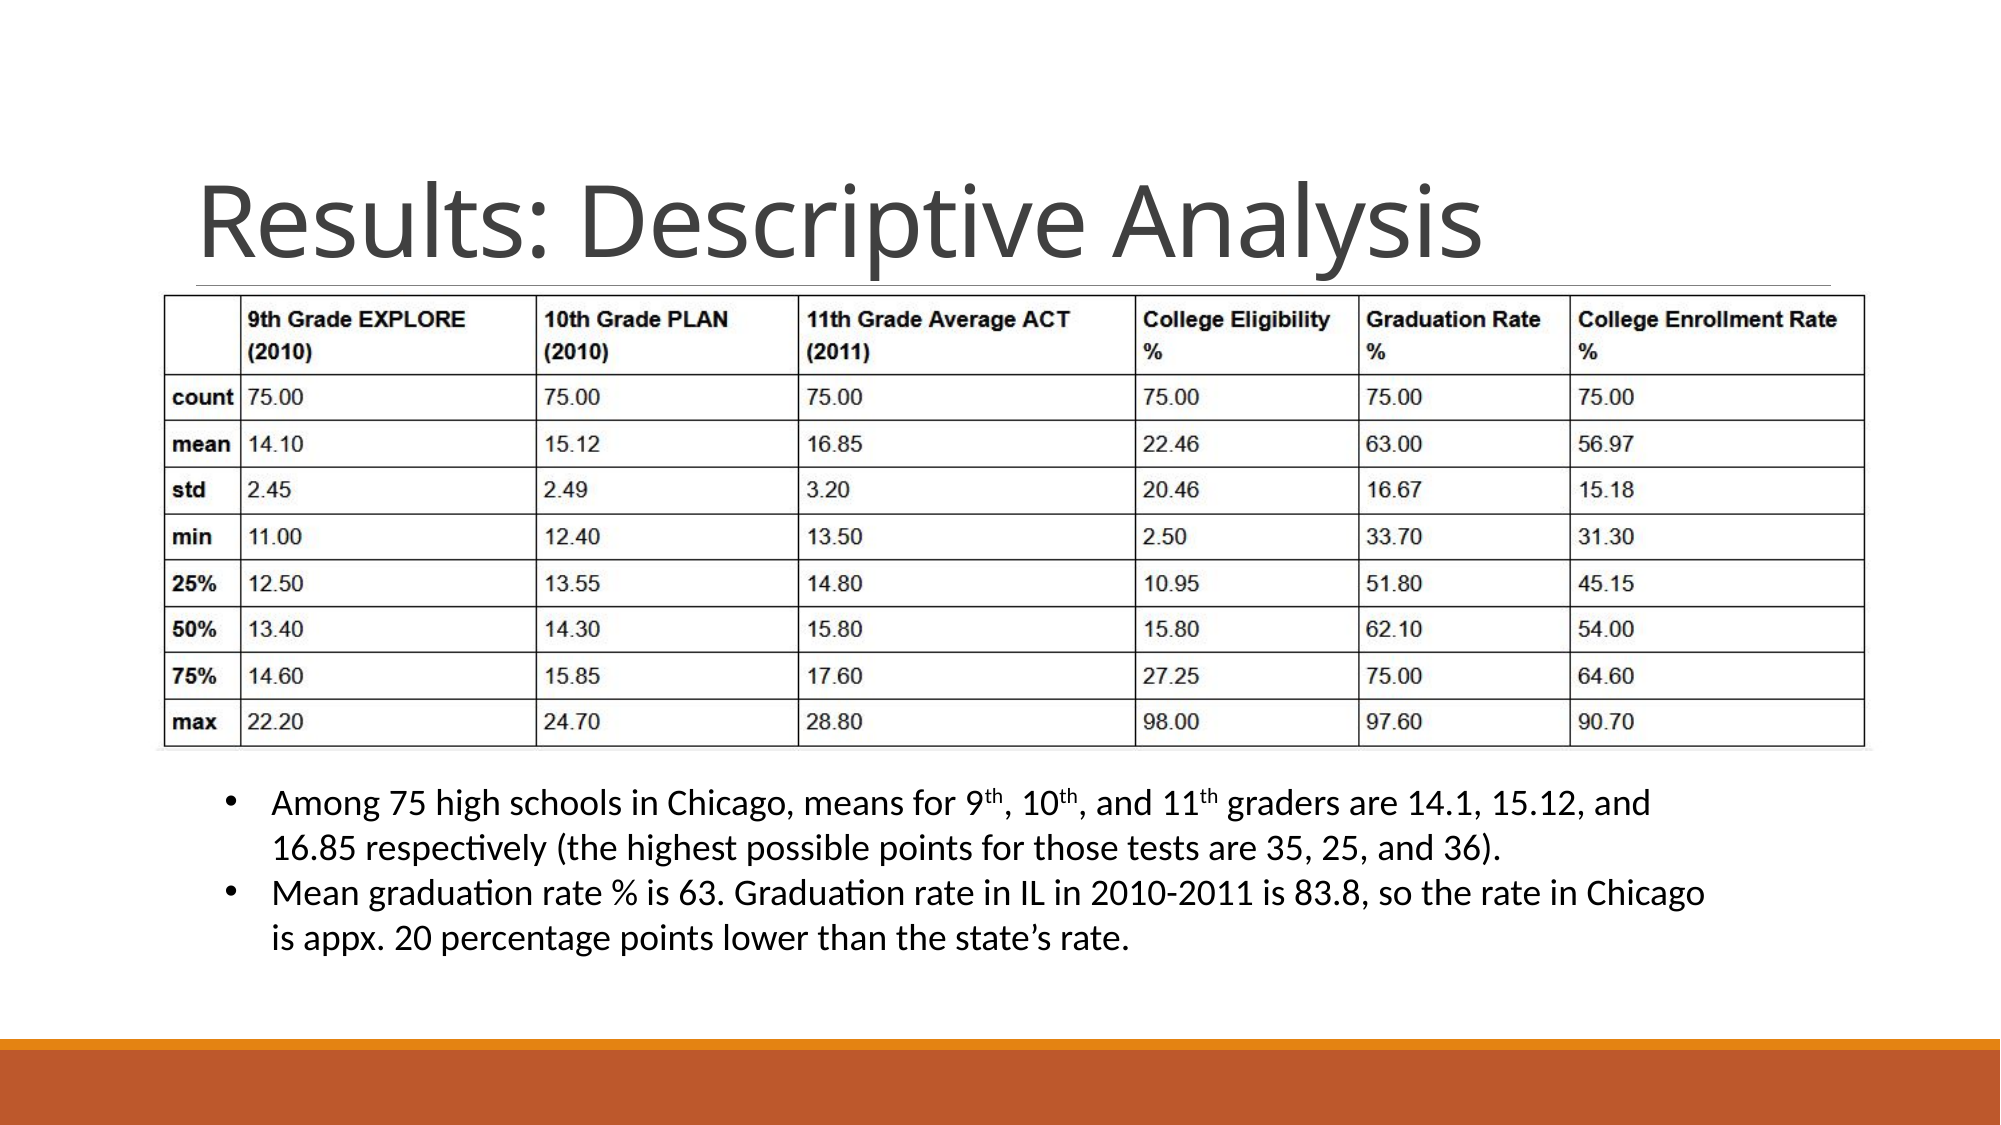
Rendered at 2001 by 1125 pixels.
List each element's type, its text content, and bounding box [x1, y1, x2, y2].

text_box Among 75 high schools in Chicago, means for 9th, 10th, and 11th graders are 14.1, 15.12, and 16.85 respectively (the highest possible points for those tests are 35, 25, and 36). Mean graduation rate % is 63. Graduation rate in IL in 2010-2011 is 83.8, so the rate in Chicago is appx. 20 percentage points lower than the state’s rate. [209, 770, 1744, 965]
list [147, 291, 1884, 751]
title Results: Descriptive Analysis [180, 47, 1830, 285]
